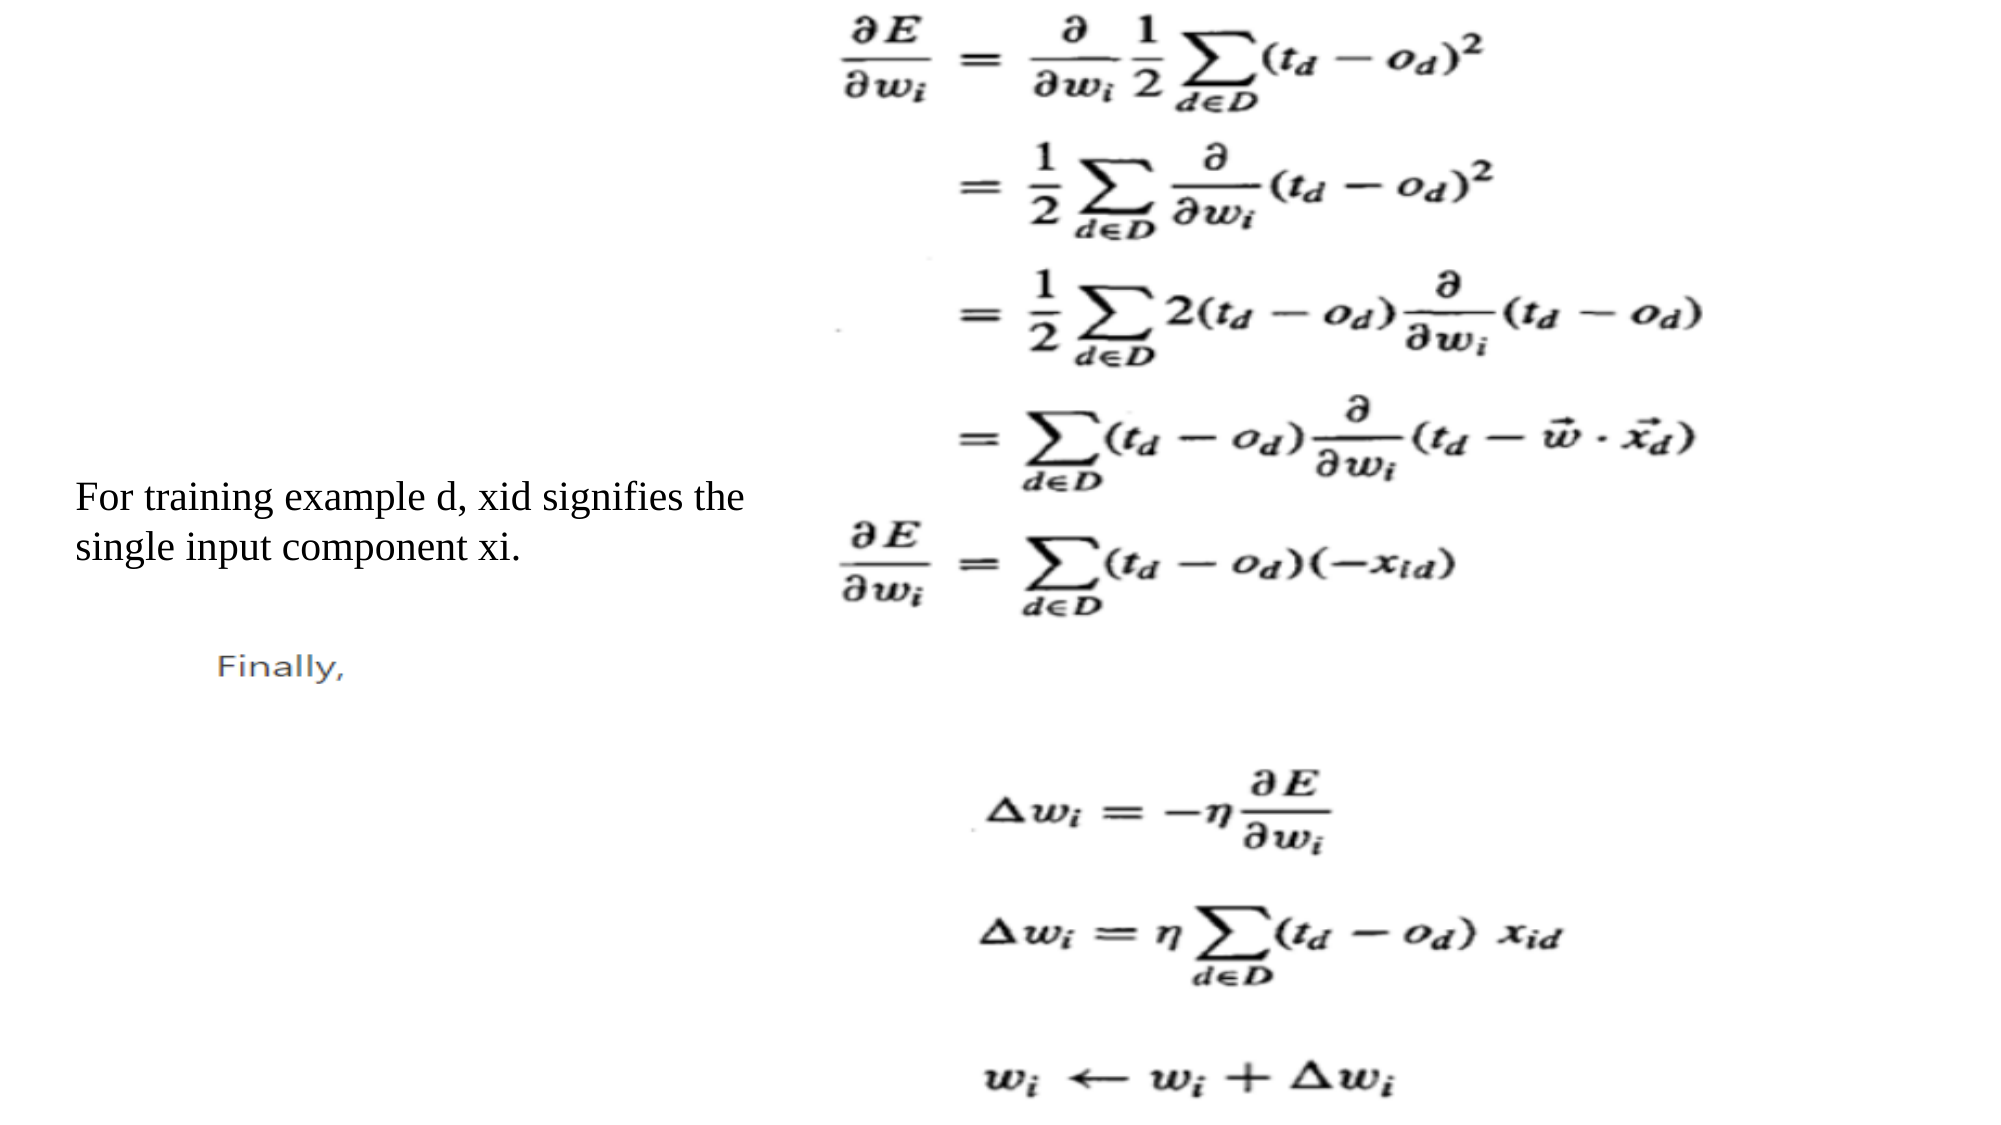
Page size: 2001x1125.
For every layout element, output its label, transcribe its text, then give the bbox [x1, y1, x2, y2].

text_box For training example d, xid signifies the single input component xi. [60, 461, 213, 577]
picture [213, 0, 1755, 1125]
